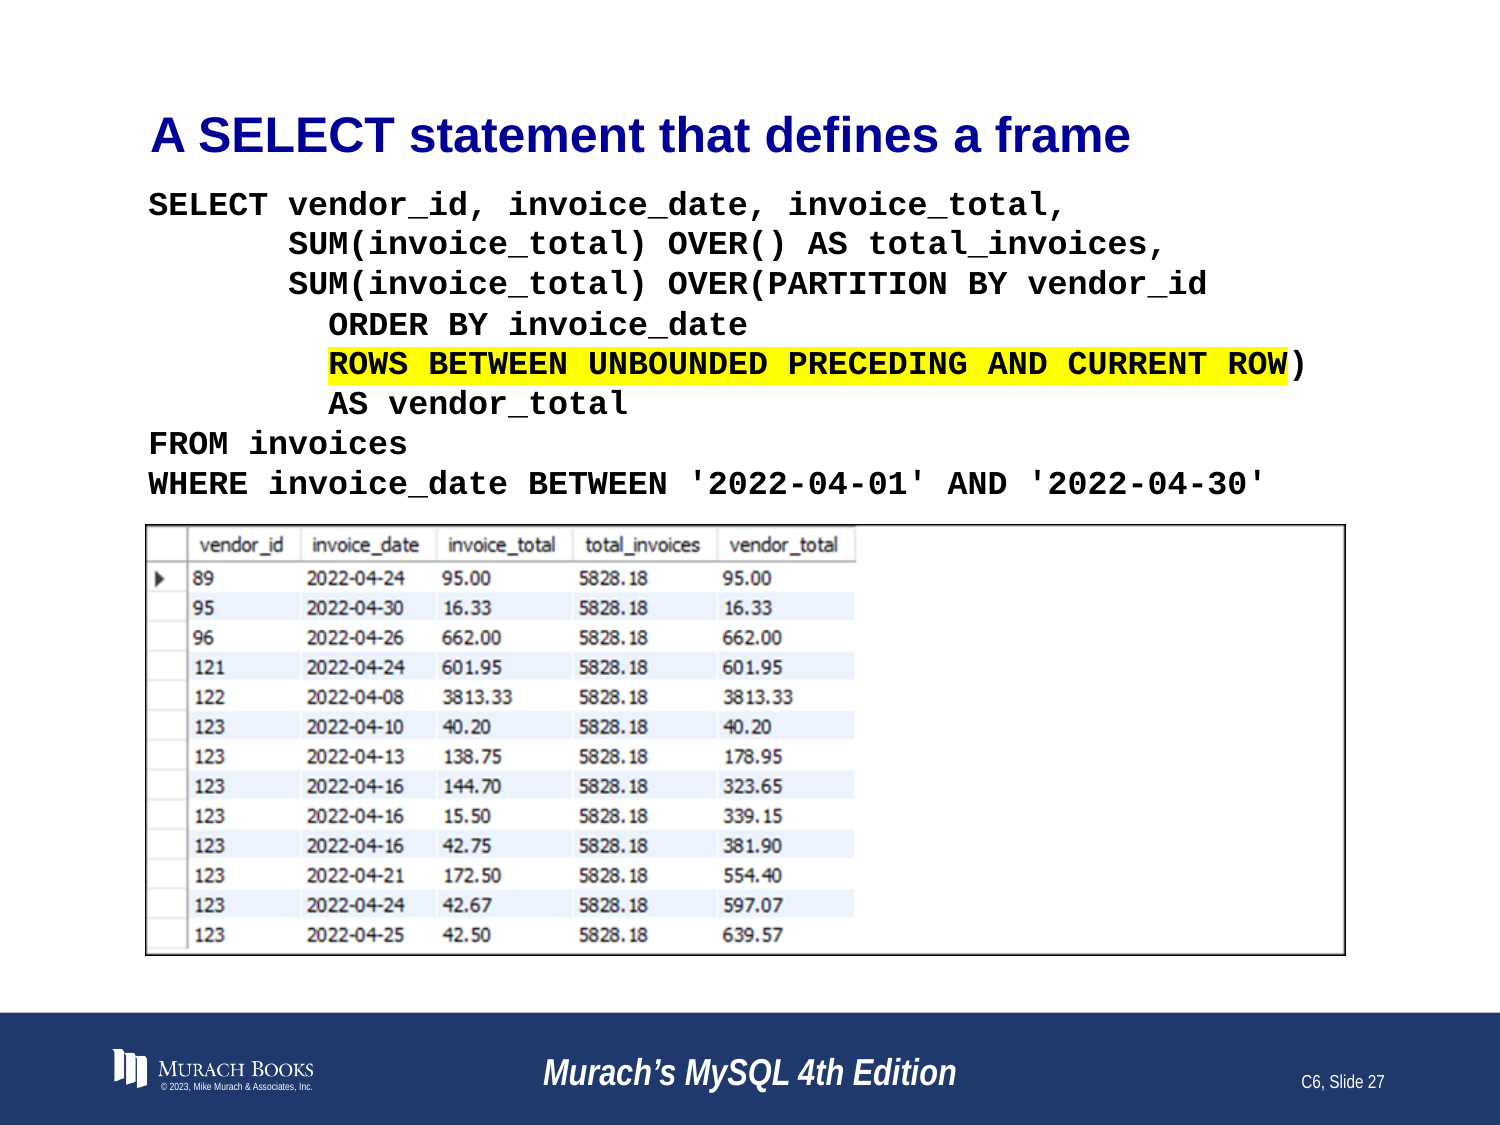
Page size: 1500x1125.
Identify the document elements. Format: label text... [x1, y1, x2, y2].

slide_number C6, Slide 27 [1087, 1025, 1400, 1100]
list SELECT vendor_id, invoice_date, invoice_total, SUM(invoice_total) OVER() AS total_invoices, SUM(invoice_total) OVER(PARTITION BY vendor_id ORDER BY invoice_date ROWS BETWEEN UNBOUNDED PRECEDING AND CURRENT ROW) AS vendor_total FROM invoices WHERE invoice_date BETWEEN '2022-04-01' AND '2022-04-30' [133, 174, 1346, 538]
footer © 2023, Mike Murach & Associates, Inc. [12, 1025, 450, 1100]
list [145, 524, 1346, 956]
slide_number Murach’s MySQL 4th Edition [450, 1025, 1050, 1100]
title A SELECT statement that defines a frame [150, 102, 1350, 164]
